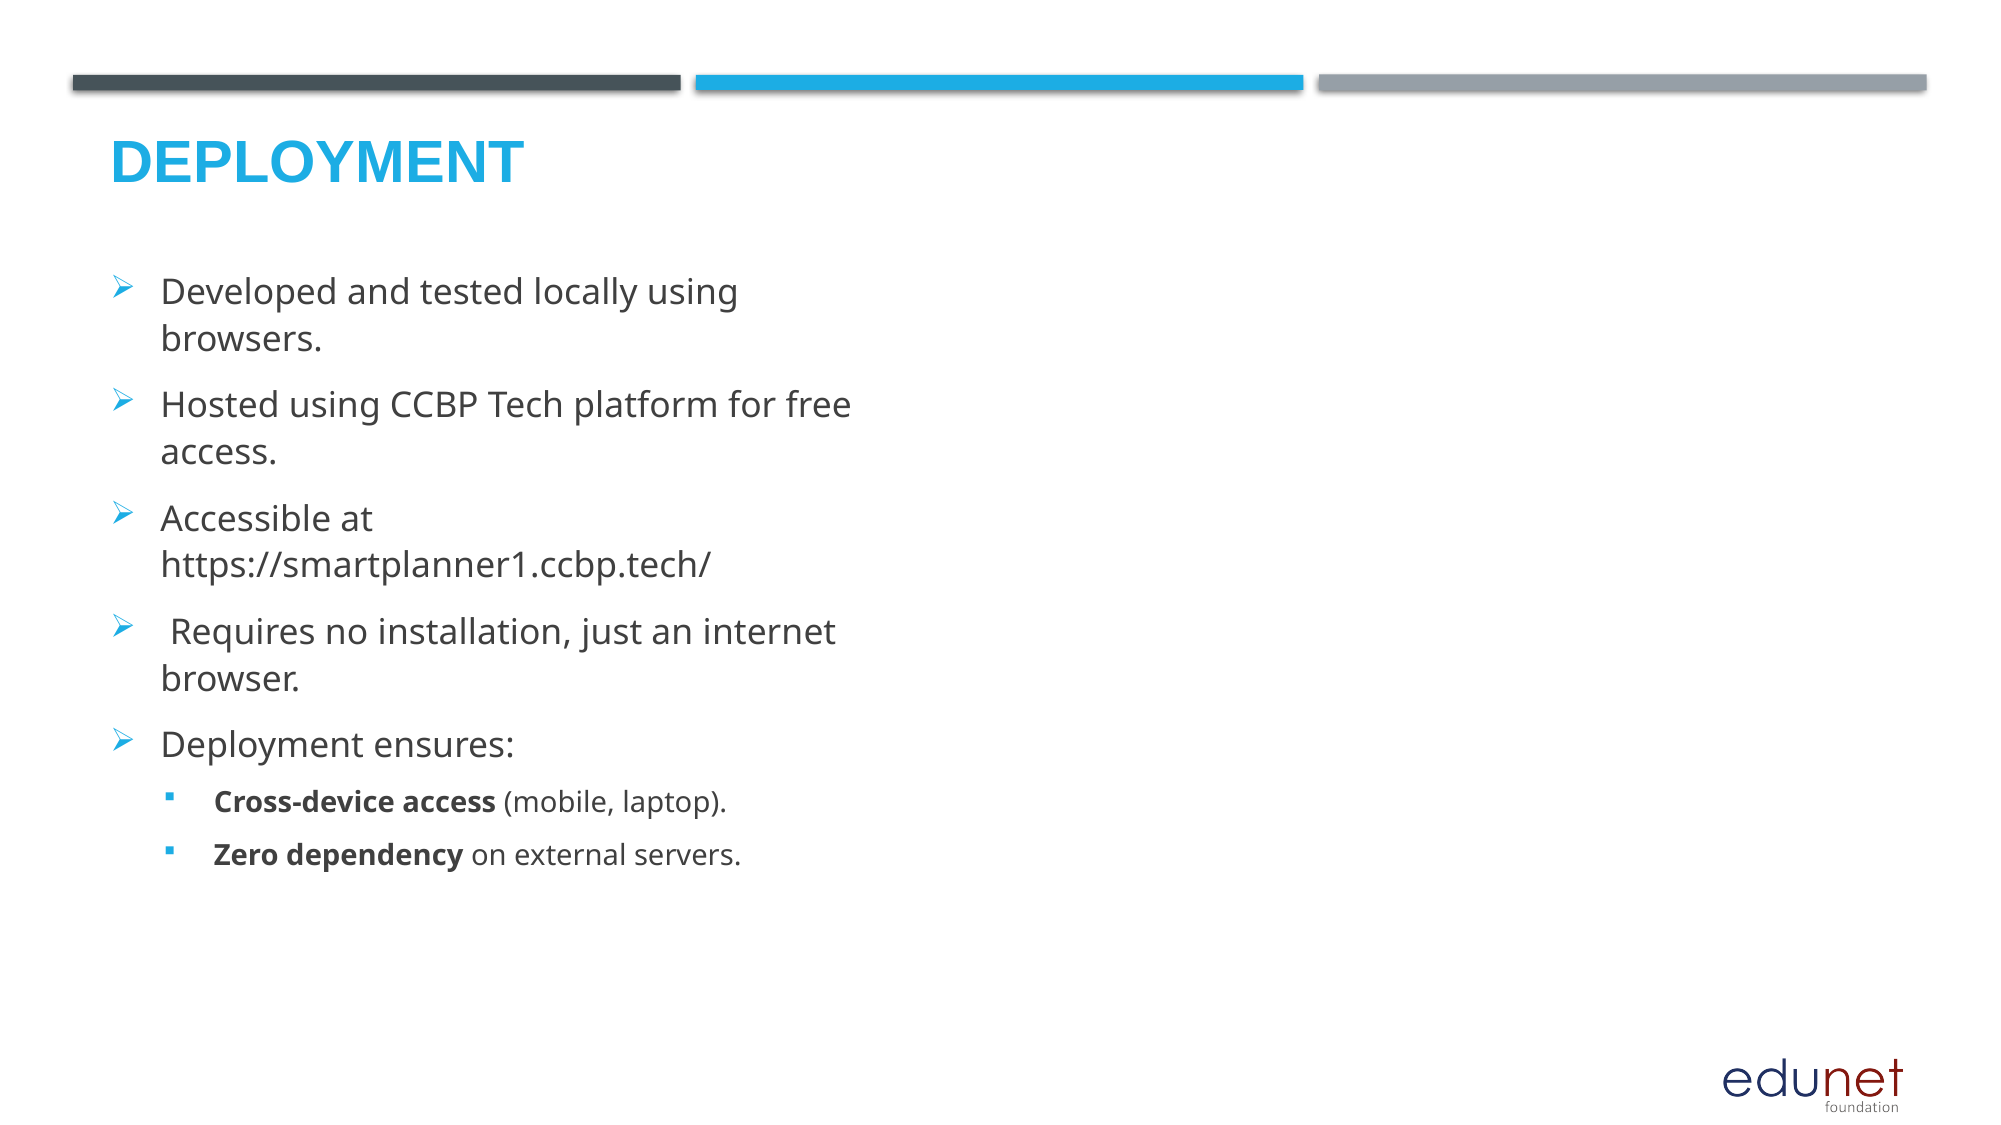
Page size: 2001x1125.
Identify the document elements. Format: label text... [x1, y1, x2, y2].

list Developed and tested locally using browsers. Hosted using CCBP Tech platform for free access. Accessible at https://smartplanner1.ccbp.tech/ Requires no installation, just an internet browser. Deployment ensures: Cross-device access (mobile, laptop). Zero dependency on external servers. [95, 257, 924, 937]
picture [1719, 1056, 1905, 1116]
title DEPLOYMENT [95, 115, 1905, 203]
